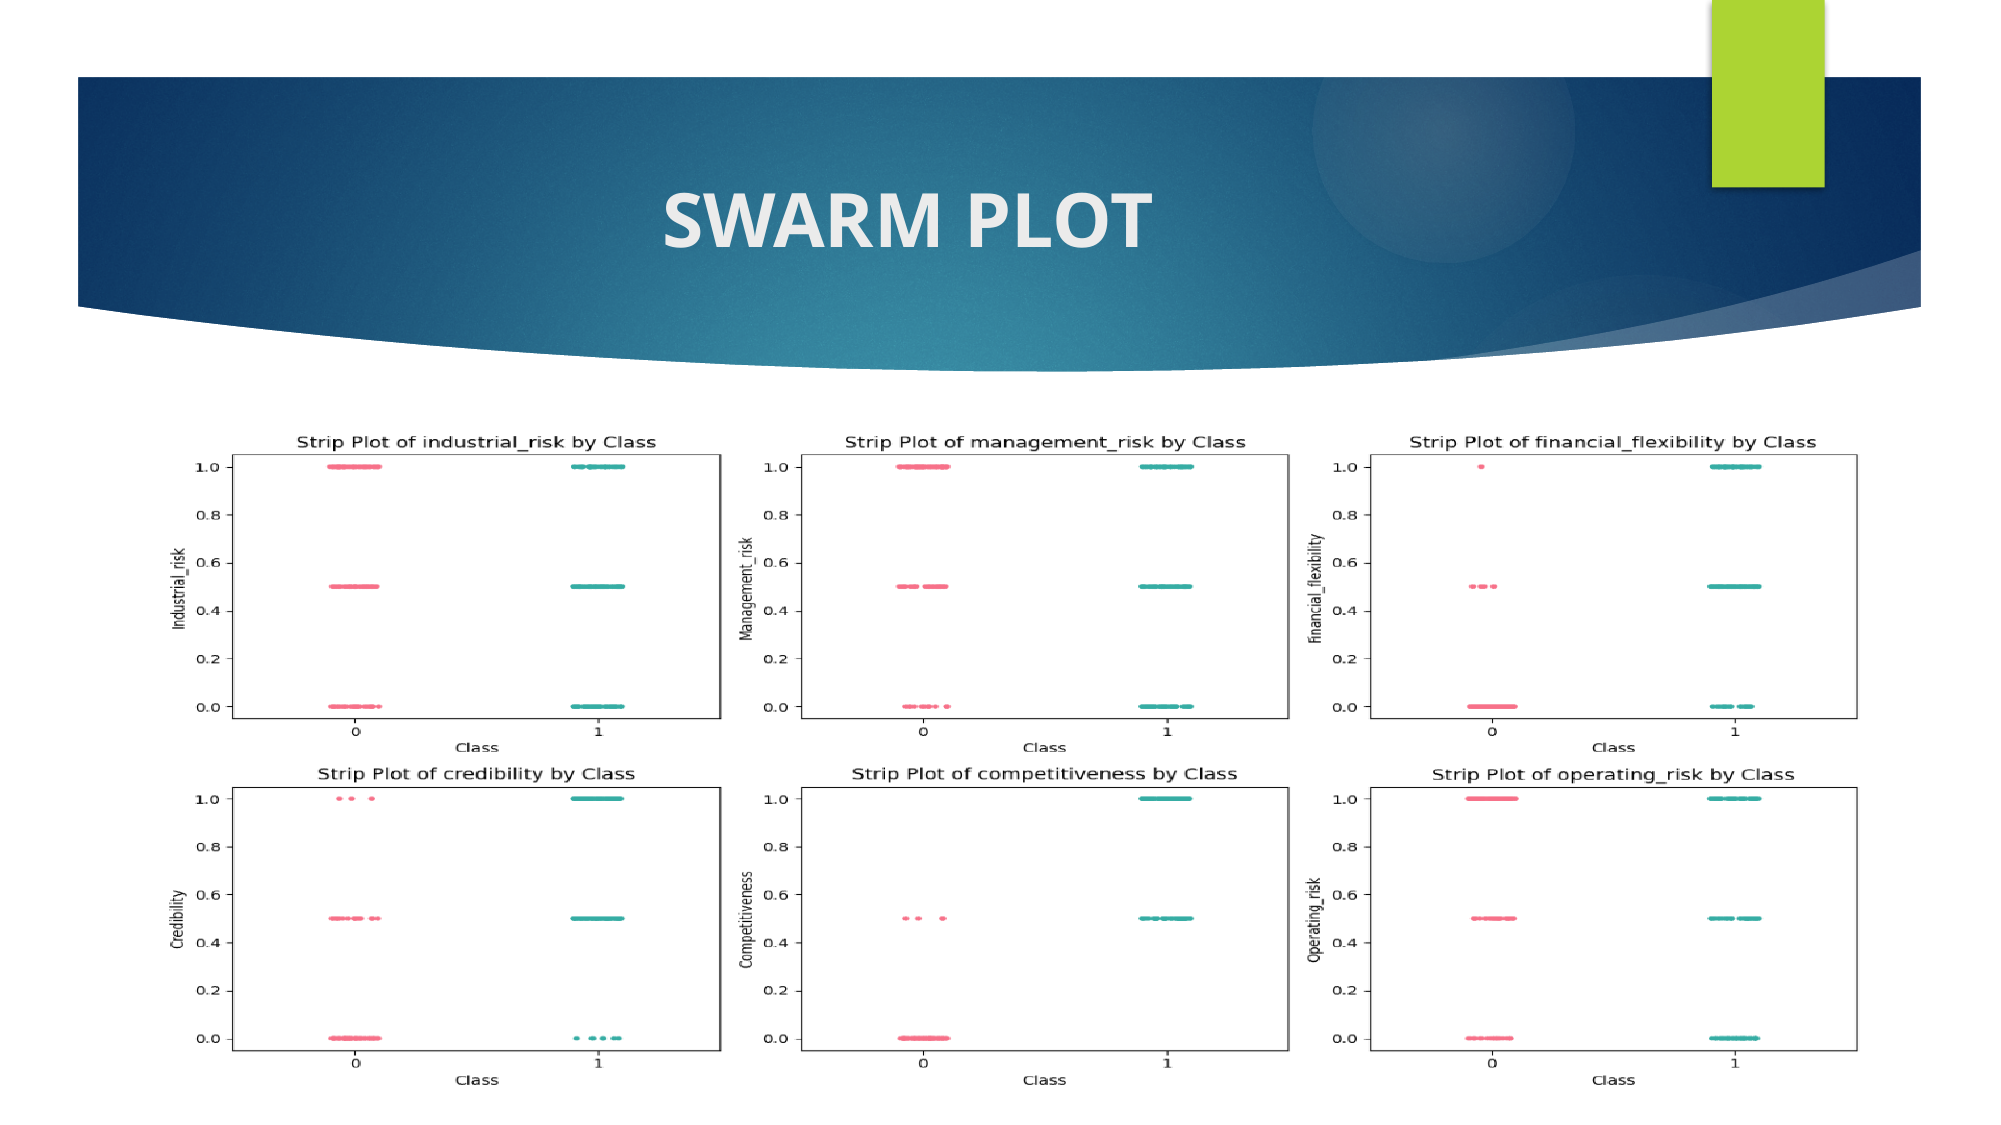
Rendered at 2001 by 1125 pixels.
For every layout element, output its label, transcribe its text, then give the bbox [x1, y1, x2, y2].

title SWARM PLOT [189, 159, 1627, 276]
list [158, 426, 1868, 1095]
